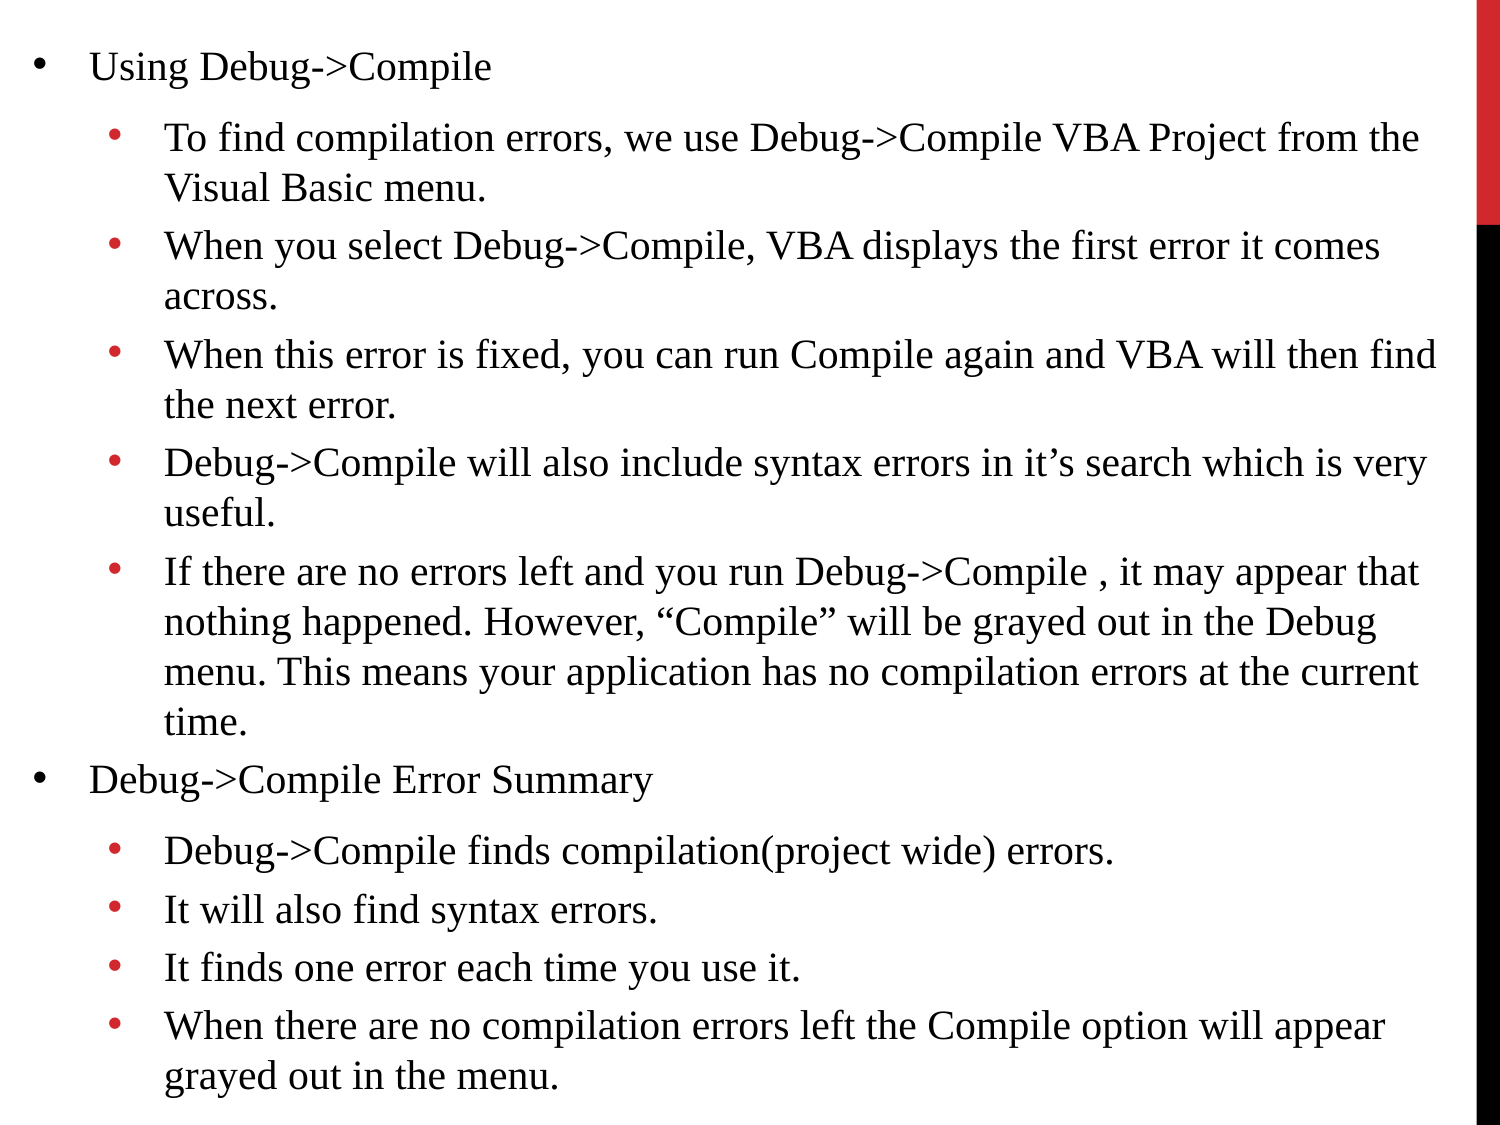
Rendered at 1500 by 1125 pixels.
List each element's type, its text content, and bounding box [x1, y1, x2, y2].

list Using Debug->Compile To find compilation errors, we use Debug->Compile VBA Project from the Visual Basic menu. When you select Debug->Compile, VBA displays the first error it comes across. When this error is fixed, you can run Compile again and VBA will then find the next error. Debug->Compile will also include syntax errors in it’s search which is very useful. If there are no errors left and you run Debug->Compile , it may appear that nothing happened. However, “Compile” will be grayed out in the Debug menu. This means your application has no compilation errors at the current time. Debug->Compile Error Summary Debug->Compile finds compilation(project wide) errors. It will also find syntax errors. It finds one error each time you use it. When there are no compilation errors left the Compile option will appear grayed out in the menu. [17, 30, 1459, 1106]
